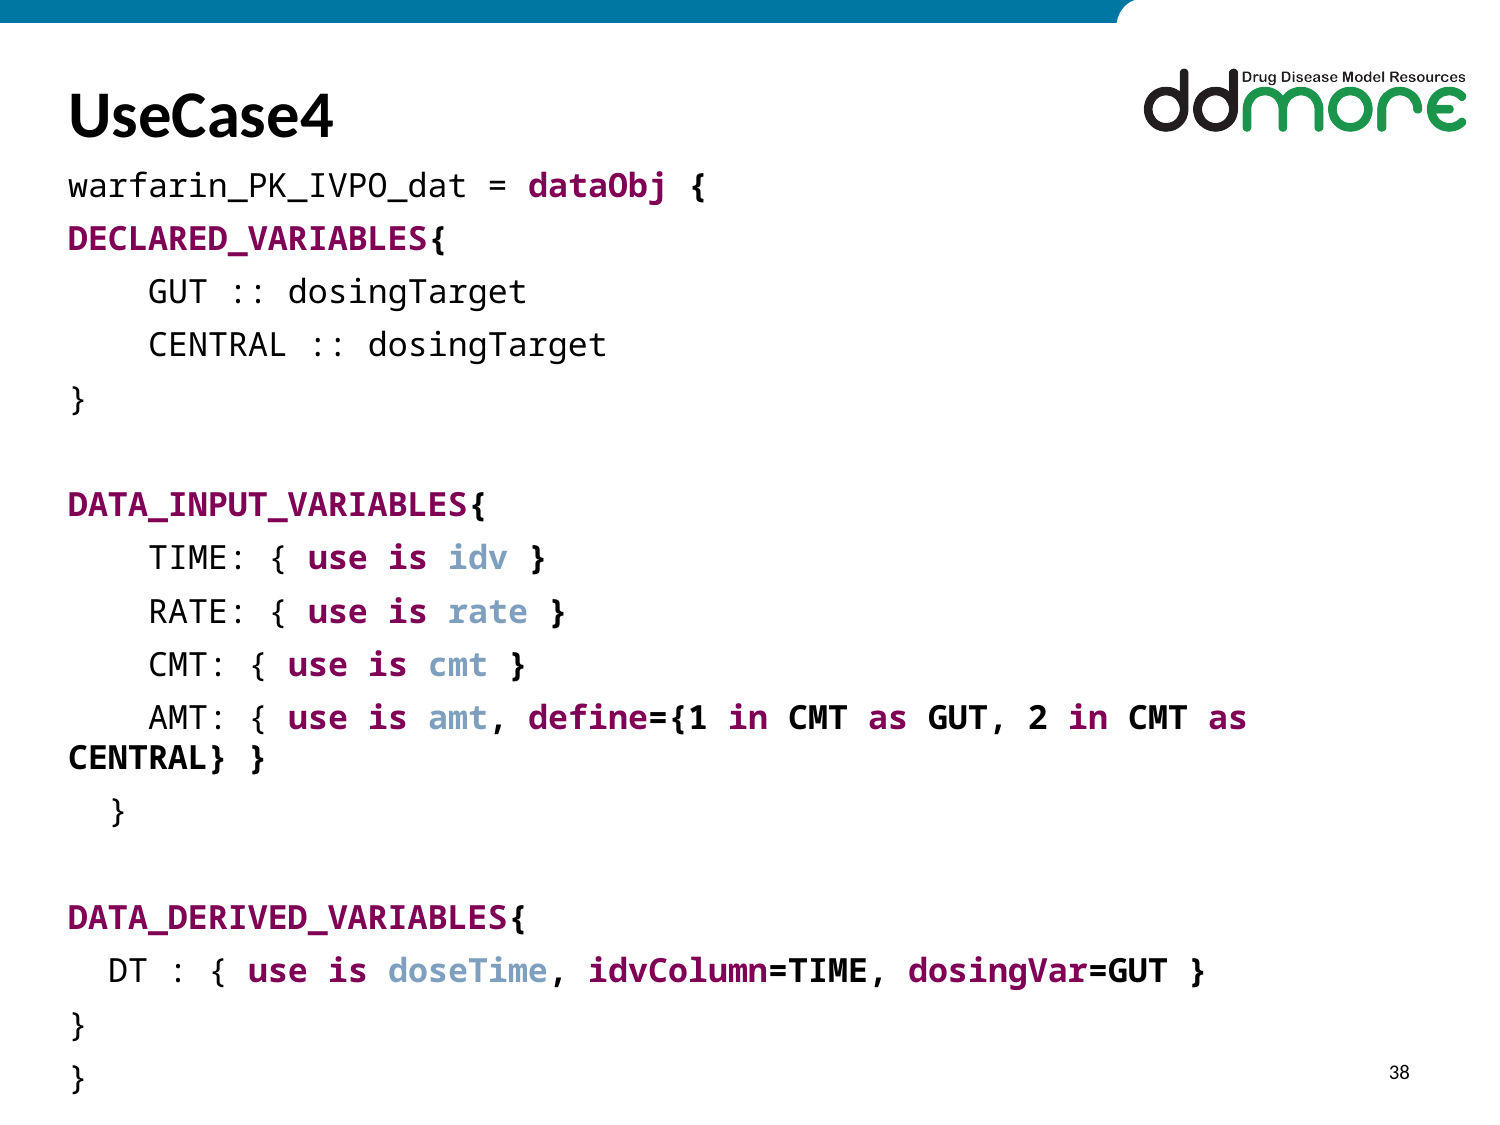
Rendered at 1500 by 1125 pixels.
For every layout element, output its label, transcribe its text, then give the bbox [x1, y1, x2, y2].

picture [1139, 66, 1476, 134]
slide_number 38 [1304, 1051, 1426, 1125]
list warfarin_PK_IVPO_dat = dataObj { DECLARED_VARIABLES{ GUT :: dosingTarget CENTRAL :: dosingTarget } DATA_INPUT_VARIABLES{ TIME: { use is idv } RATE: { use is rate } CMT: { use is cmt } AMT: { use is amt, define={1 in CMT as GUT, 2 in CMT as CENTRAL} } } DATA_DERIVED_VARIABLES{ DT : { use is doseTime, idvColumn=TIME, dosingVar=GUT } } } [53, 156, 1425, 1028]
title UseCase4 [53, 40, 1105, 156]
